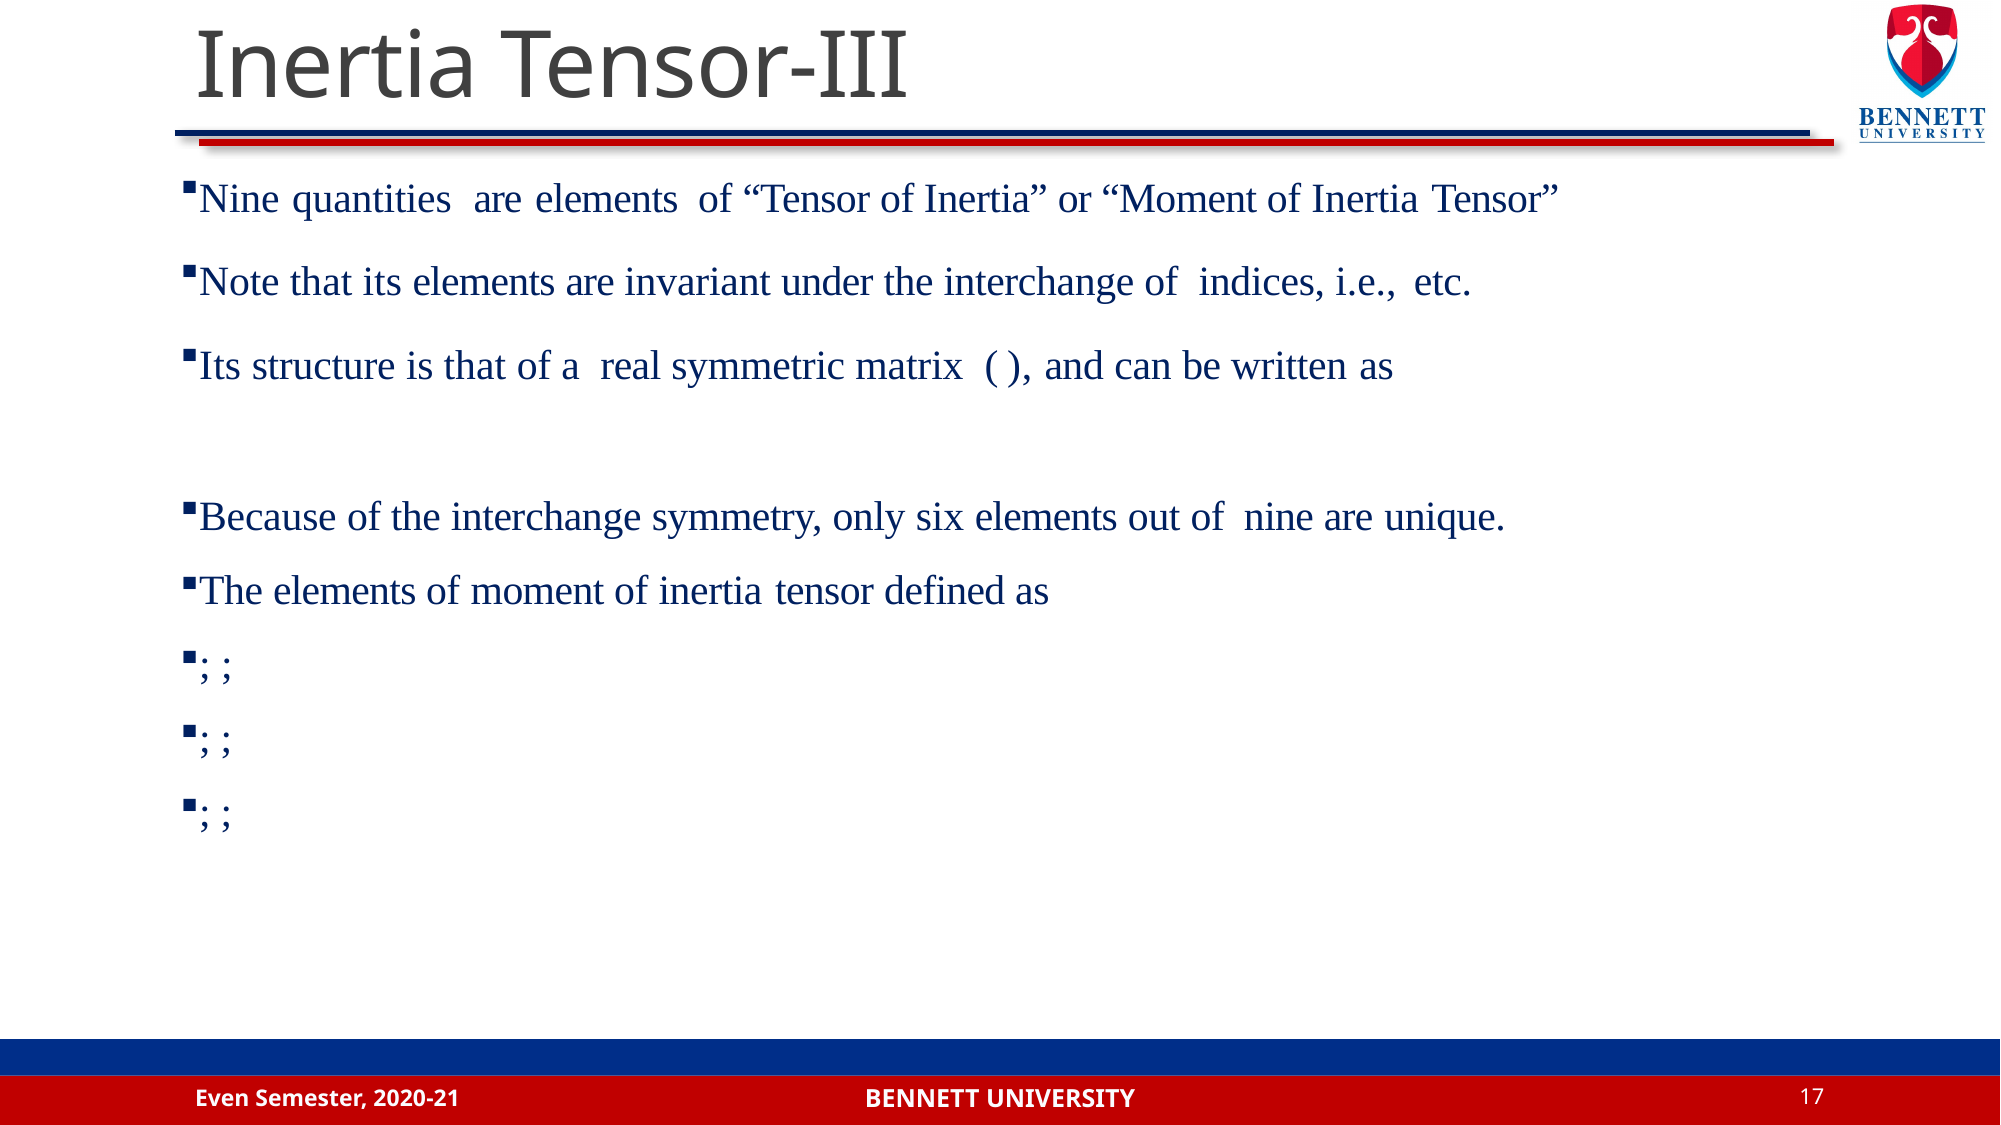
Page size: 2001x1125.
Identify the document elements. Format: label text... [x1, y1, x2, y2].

slide_number 17 [1624, 1075, 1840, 1120]
footer Bennett university [604, 1077, 1396, 1122]
picture [1851, 1, 1993, 144]
title Inertia Tensor-III [180, 14, 1830, 125]
slide_number Even Semester, 2020-21 [180, 1075, 586, 1120]
